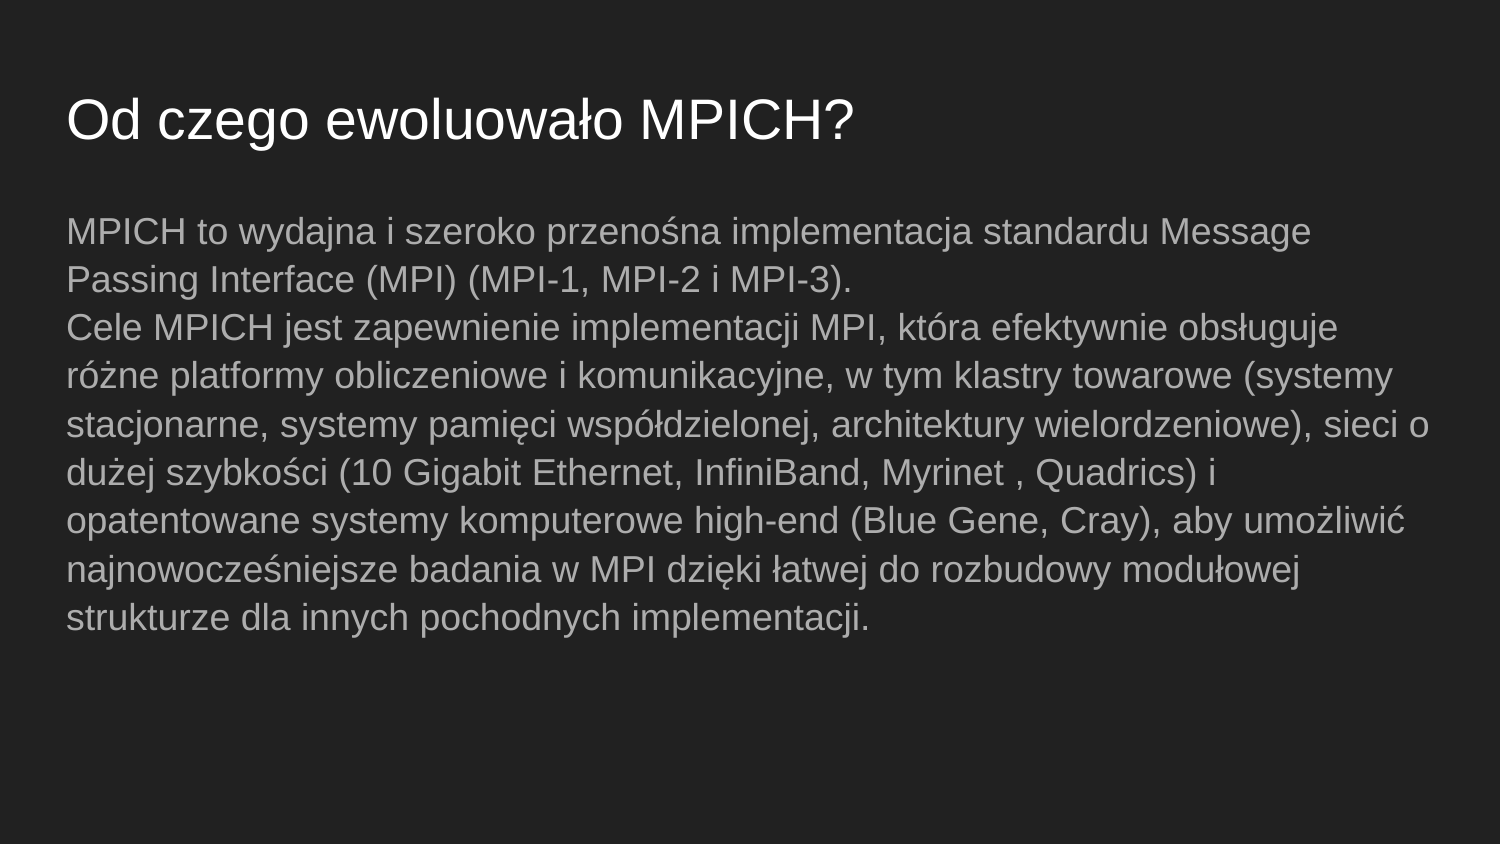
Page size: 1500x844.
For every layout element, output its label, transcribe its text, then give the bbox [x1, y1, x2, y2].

title Od czego ewoluowało MPICH? [51, 72, 1449, 167]
list MPICH to wydajna i szeroko przenośna implementacja standardu Message Passing Interface (MPI) (MPI-1, MPI-2 i MPI-3). Cele MPICH jest zapewnienie implementacji MPI, która efektywnie obsługuje różne platformy obliczeniowe i komunikacyjne, w tym klastry towarowe (systemy stacjonarne, systemy pamięci współdzielonej, architektury wielordzeniowe), sieci o dużej szybkości (10 Gigabit Ethernet, InfiniBand, Myrinet , Quadrics) i opatentowane systemy komputerowe high-end (Blue Gene, Cray), aby umożliwić najnowocześniejsze badania w MPI dzięki łatwej do rozbudowy modułowej strukturze dla innych pochodnych implementacji. [51, 189, 1449, 750]
